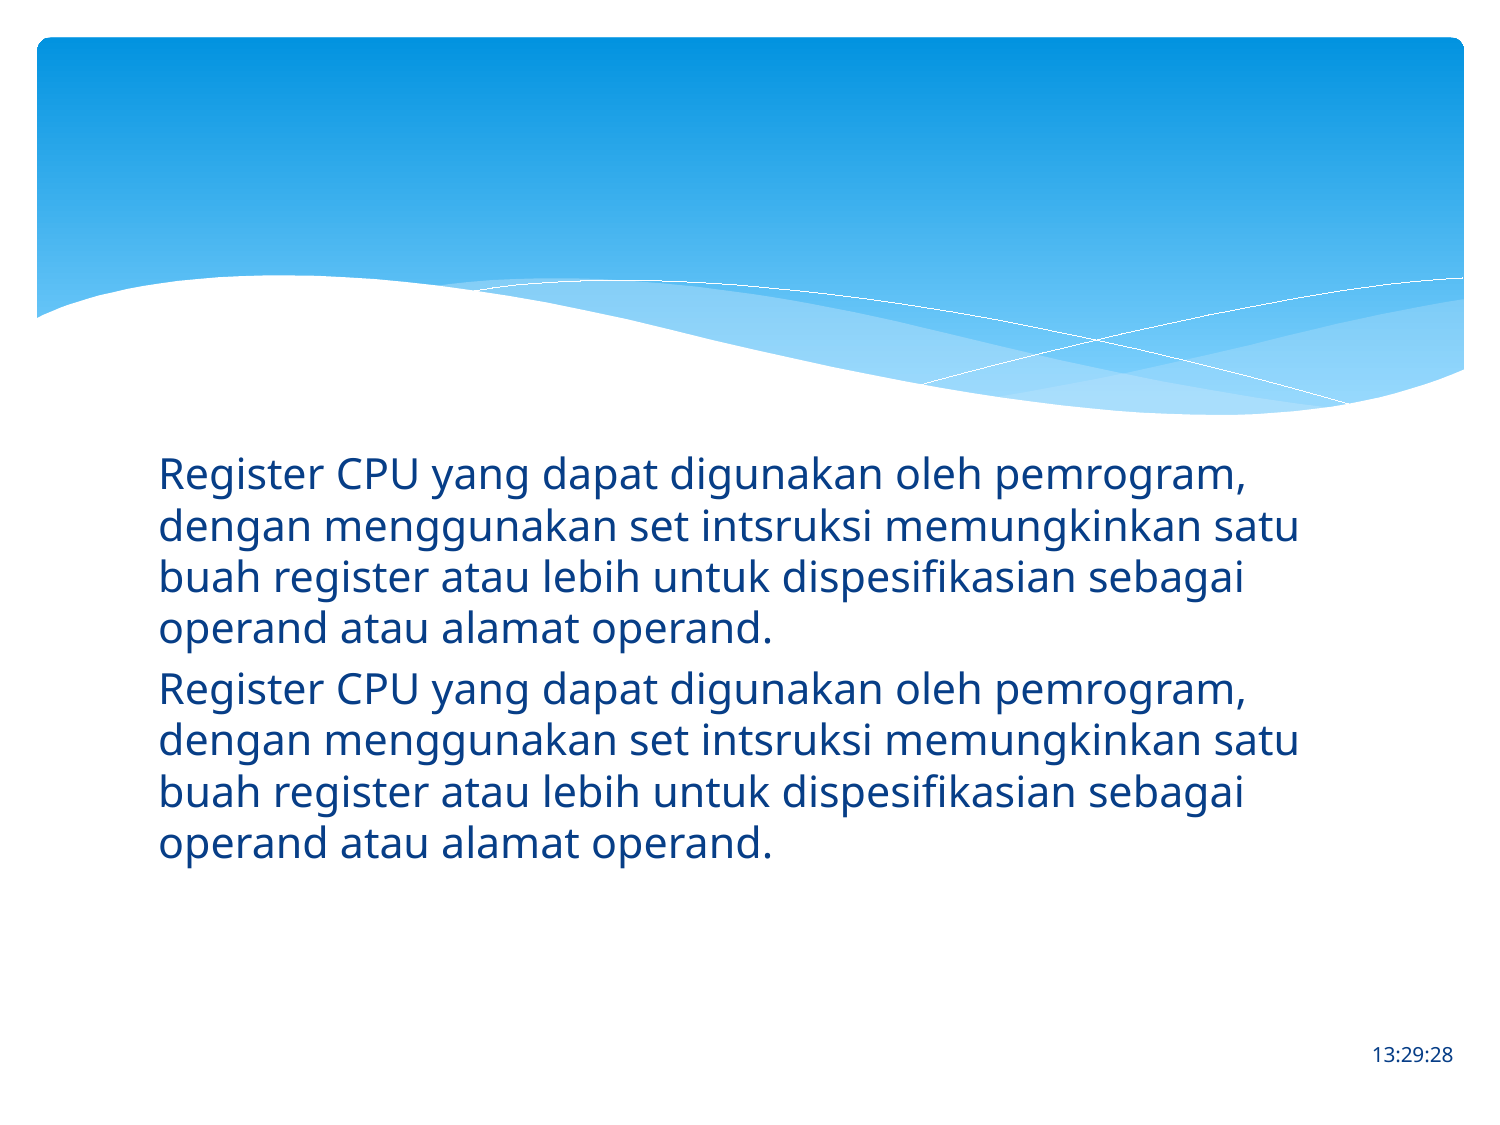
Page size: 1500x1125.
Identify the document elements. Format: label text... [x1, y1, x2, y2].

list Register CPU yang dapat digunakan oleh pemrogram, dengan menggunakan set intsruksi memungkinkan satu buah register atau lebih untuk dispesifikasian sebagai operand atau alamat operand. Register CPU yang dapat digunakan oleh pemrogram, dengan menggunakan set intsruksi memungkinkan satu buah register atau lebih untuk dispesifikasian sebagai operand atau alamat operand. [143, 438, 1359, 1005]
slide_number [847, 1025, 1469, 1086]
